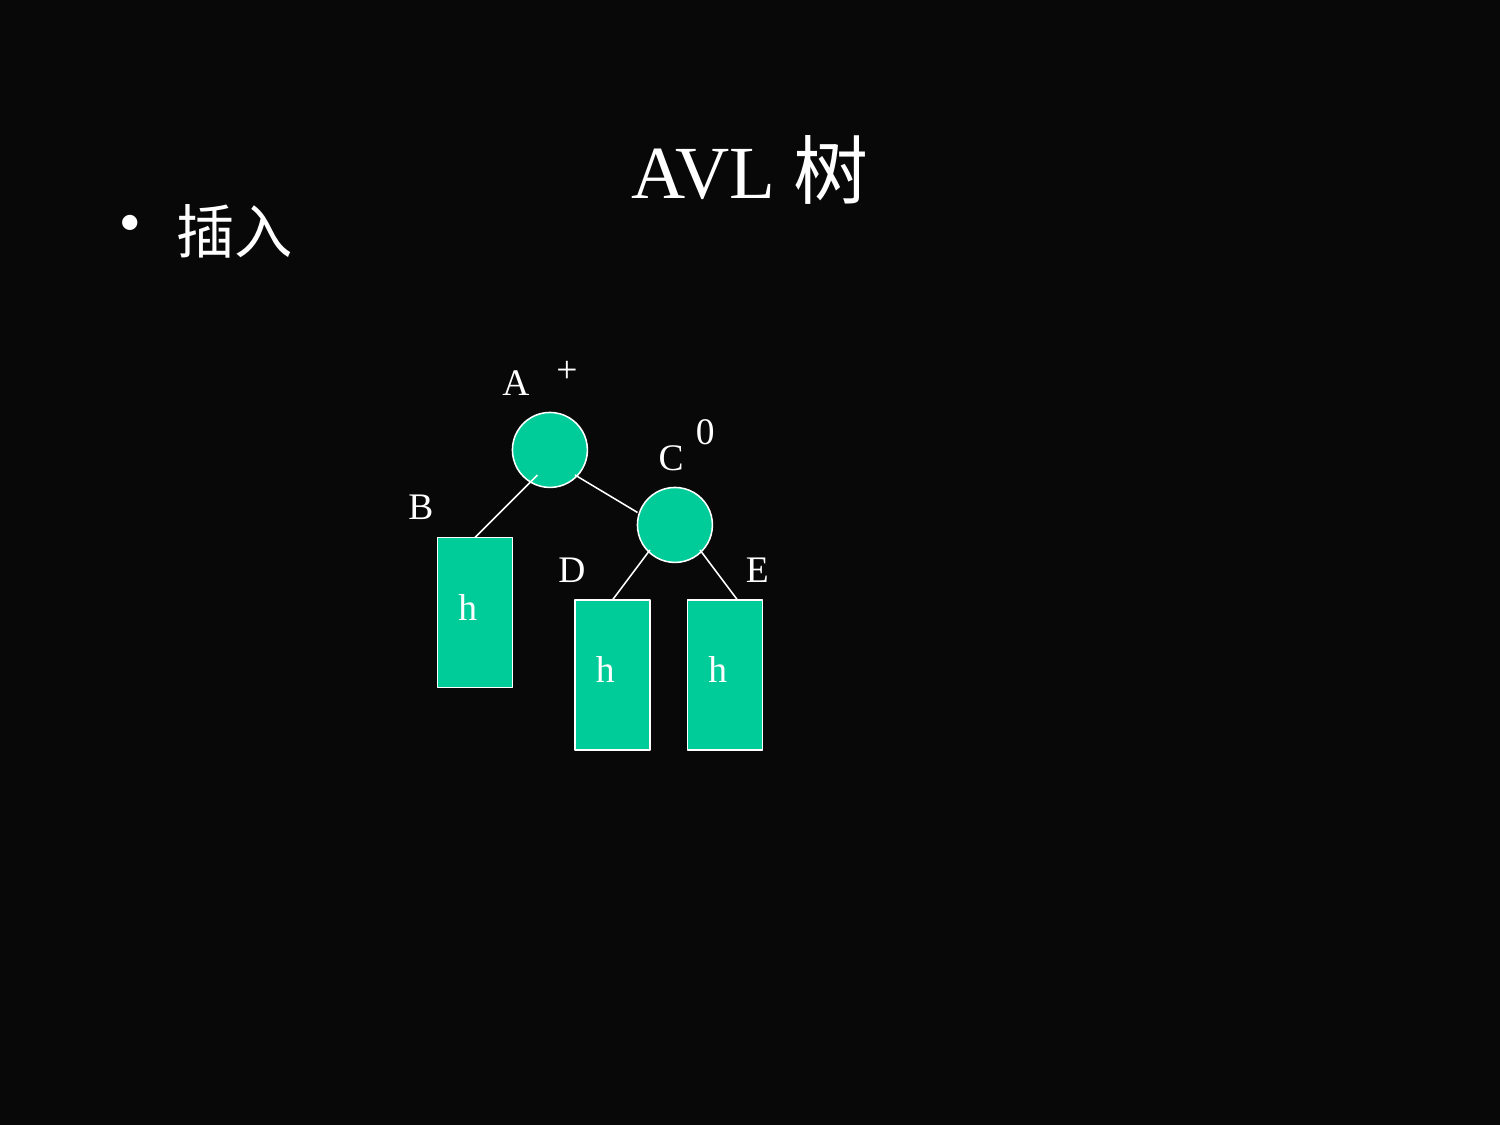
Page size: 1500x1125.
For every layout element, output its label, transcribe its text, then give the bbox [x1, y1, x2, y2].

list 插入 [111, 186, 1388, 1038]
title AVL树 [111, 99, 1388, 186]
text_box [399, 337, 778, 751]
